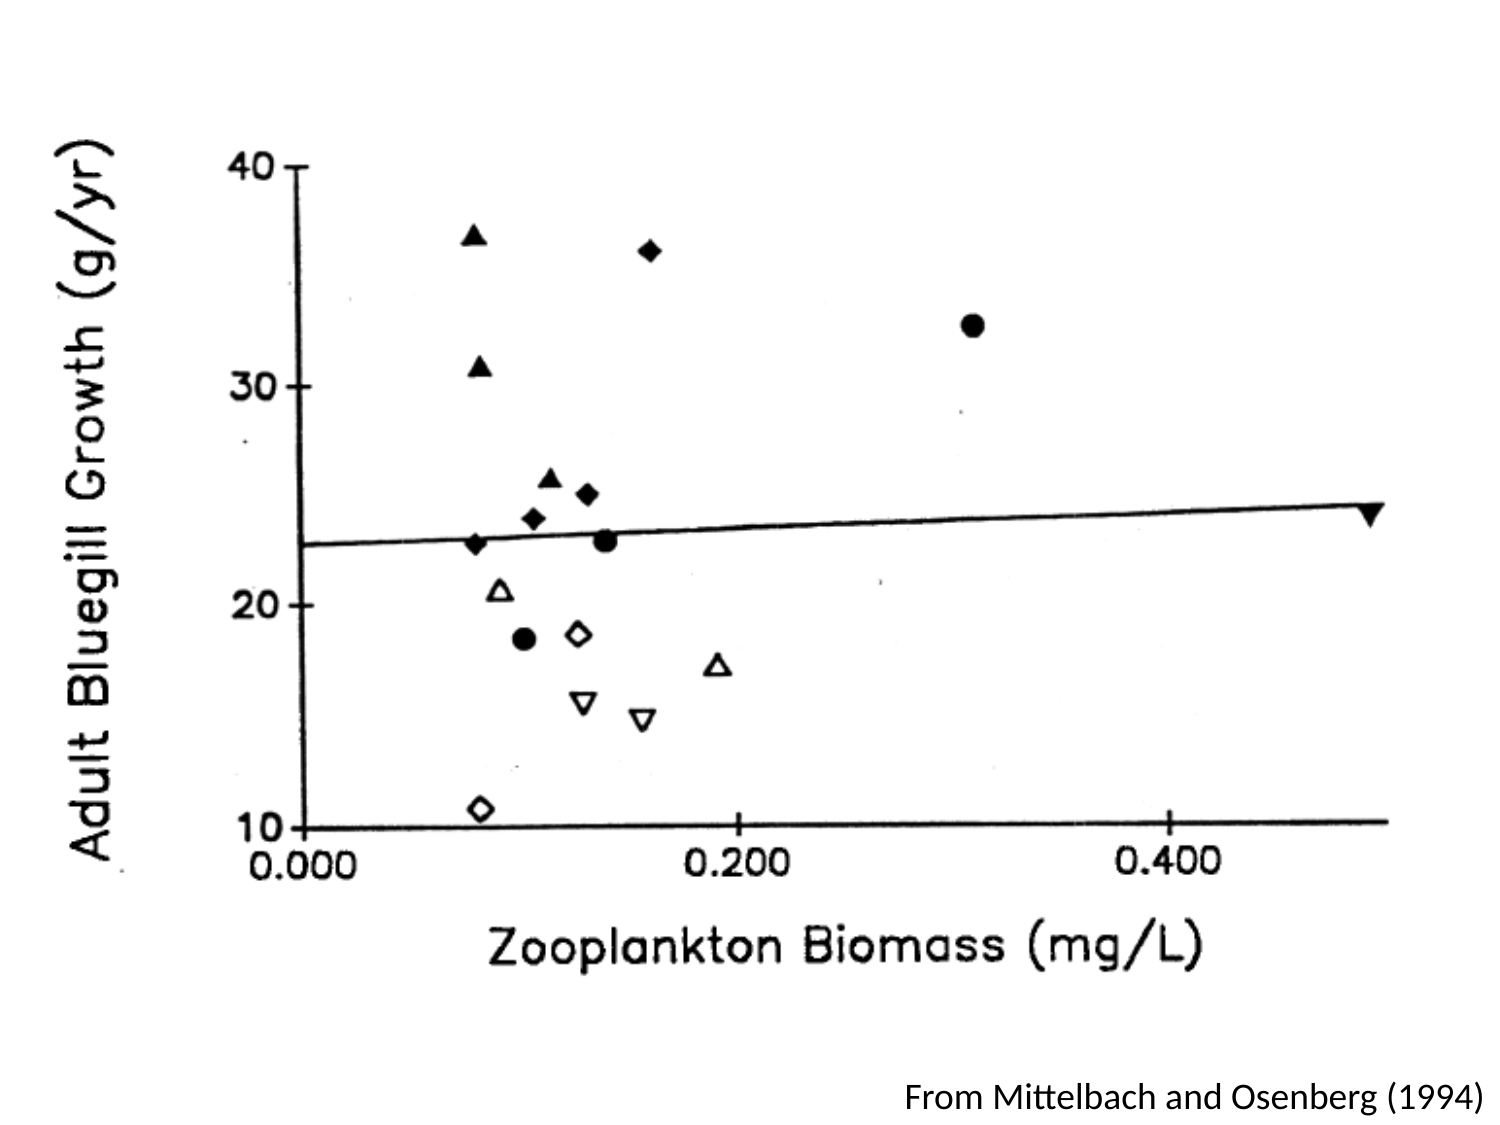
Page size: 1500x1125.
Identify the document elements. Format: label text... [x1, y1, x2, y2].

text_box From Mittelbach and Osenberg (1994) [827, 1064, 1500, 1125]
picture [0, 70, 1500, 1051]
